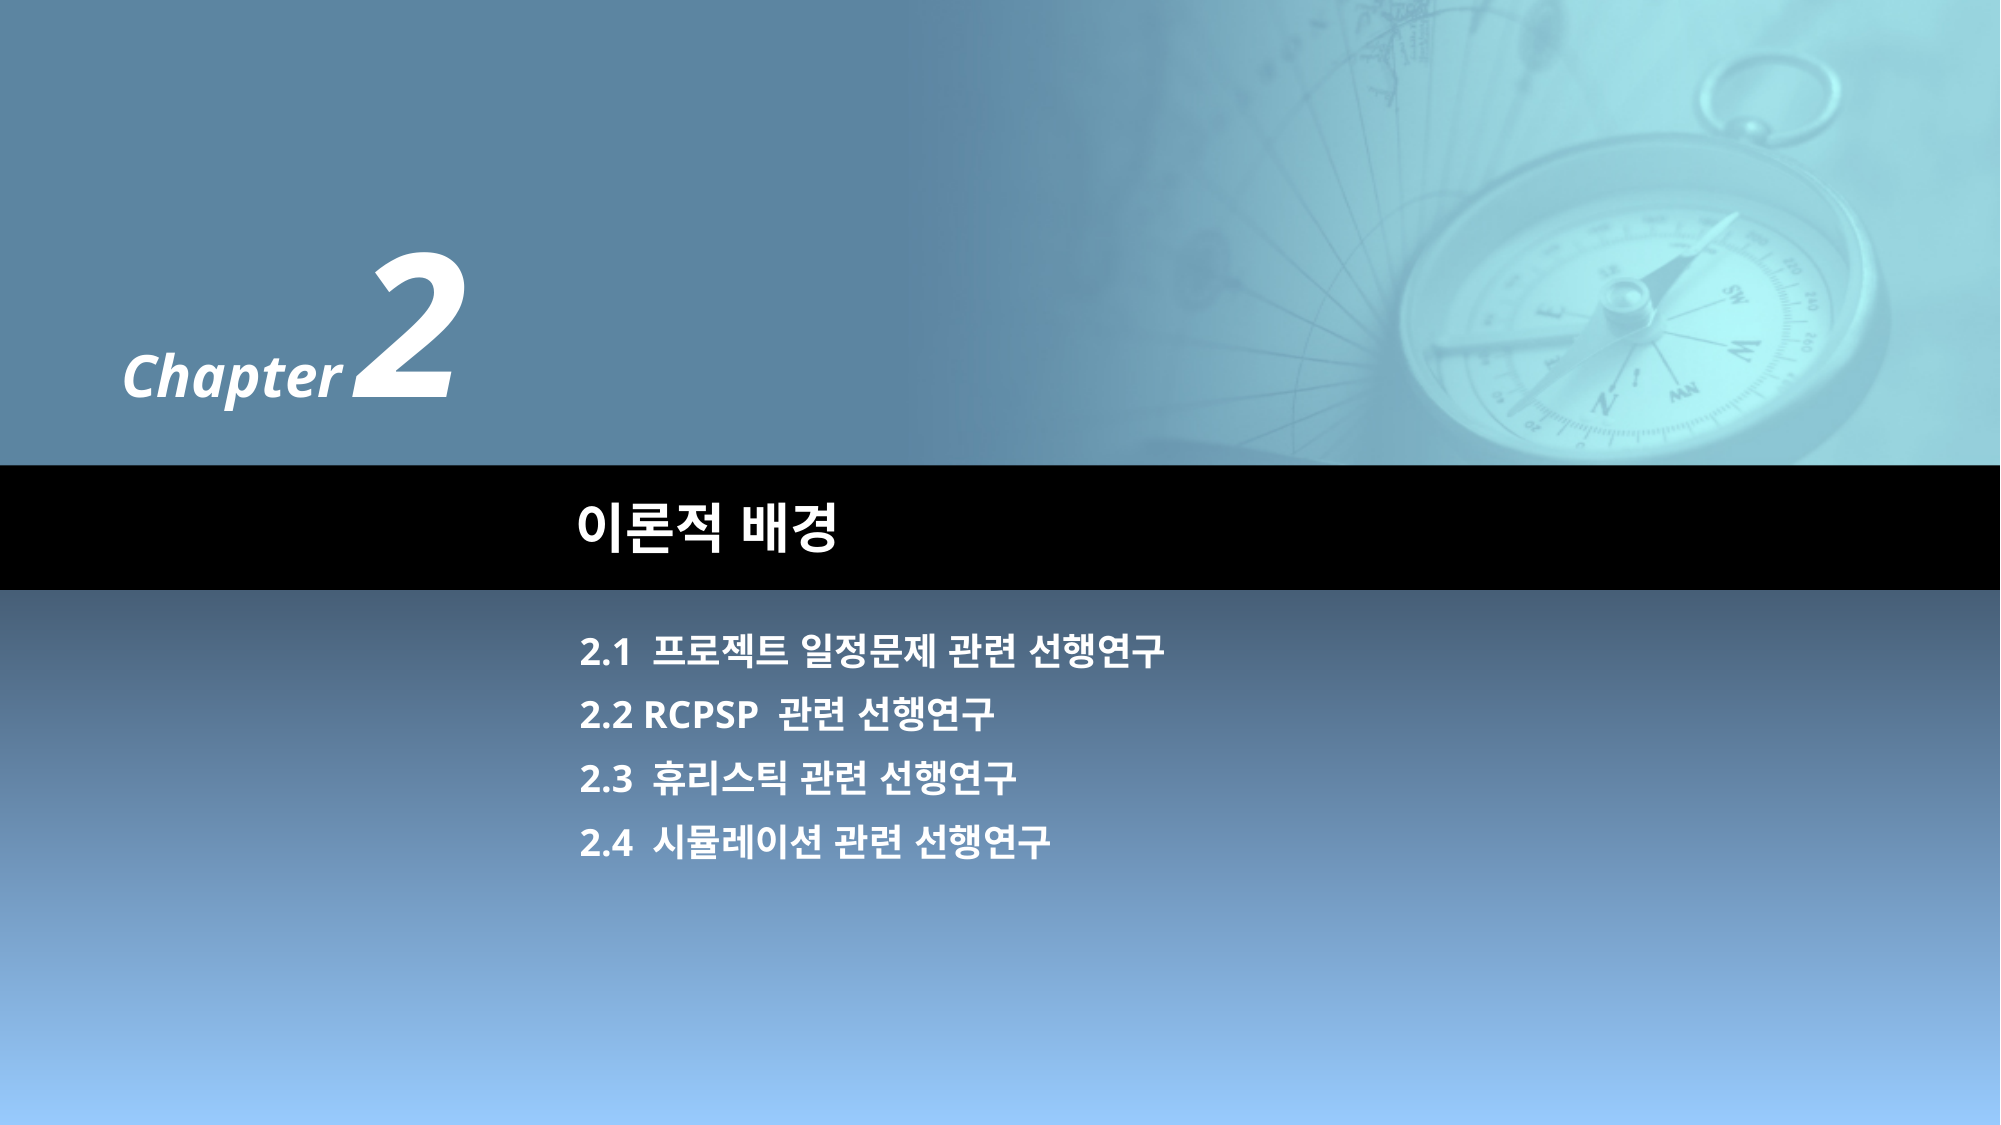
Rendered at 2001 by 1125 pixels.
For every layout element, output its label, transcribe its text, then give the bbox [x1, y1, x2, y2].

text_box [0, 626, 2000, 1125]
picture [0, 0, 2000, 626]
text_box 2.1 프로젝트 일정문제 관련 선행연구 2.2 RCPSP 관련 선행연구 2.3 휴리스틱 관련 선행연구 2.4 시뮬레이션 관련 선행연구 [532, 626, 1422, 935]
